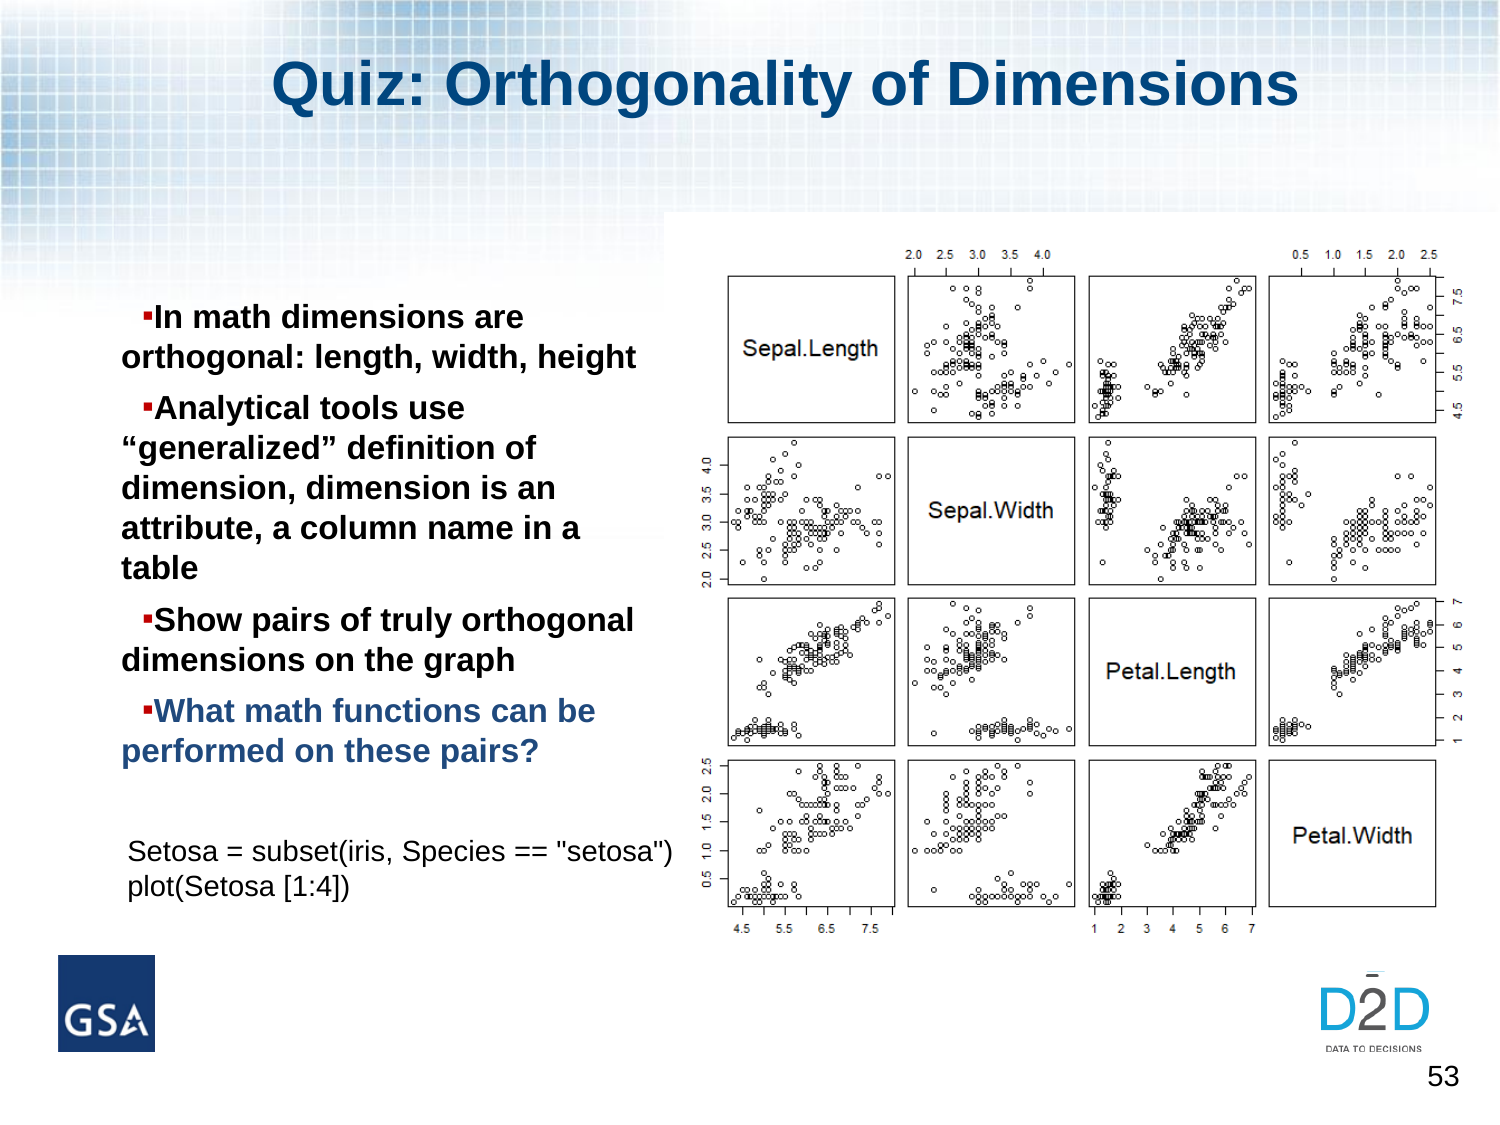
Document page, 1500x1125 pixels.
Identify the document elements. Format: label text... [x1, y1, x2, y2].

list In math dimensions are orthogonal: length, width, height Analytical tools use “generalized” definition of dimension, dimension is an attribute, a column name in a table Show pairs of truly orthogonal dimensions on the graph What math functions can be performed on these pairs? [50, 287, 659, 832]
picture [58, 955, 155, 1052]
slide_number 53 [1412, 1012, 1500, 1100]
picture [0, 0, 1500, 1052]
text_box Setosa = subset(iris, Species == "setosa") plot(Setosa [1:4]) [112, 825, 659, 910]
title Quiz: Orthogonality of Dimensions [214, 35, 1378, 211]
